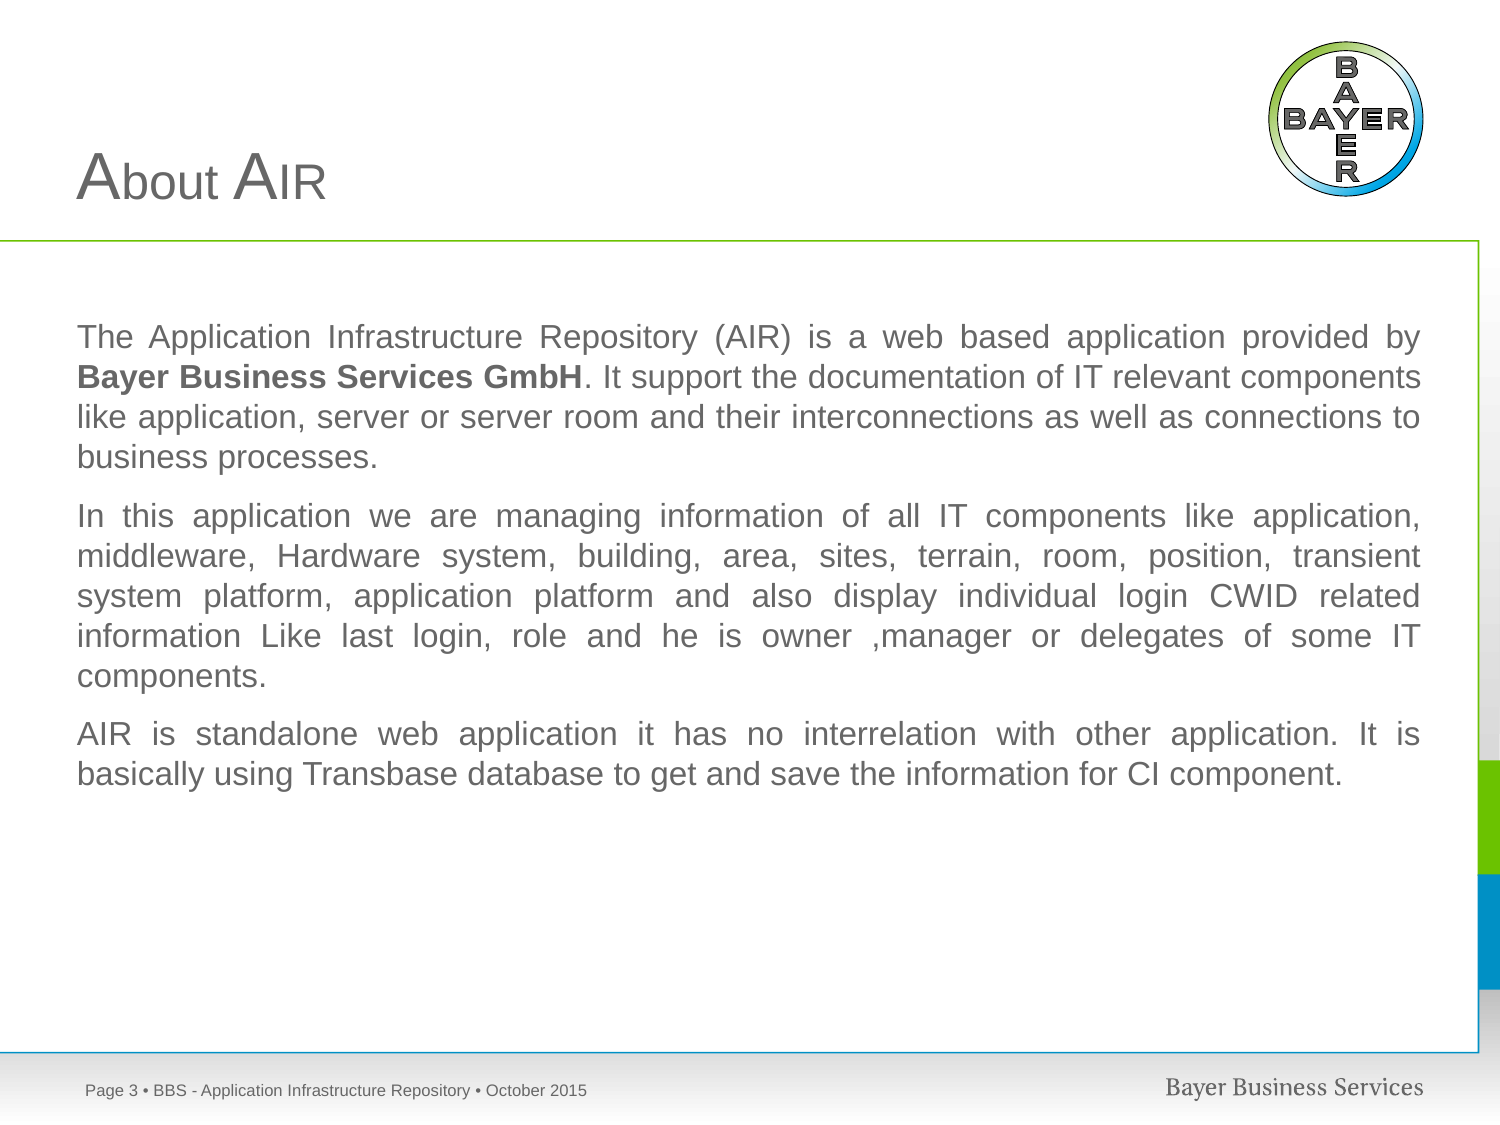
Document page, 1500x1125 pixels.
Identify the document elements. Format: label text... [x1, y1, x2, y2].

footer • BBS - Application Infrastructure Repository • October 2015 [142, 1053, 1128, 1125]
slide_number Page 3 [59, 1053, 139, 1125]
title About AIR [76, 56, 1235, 213]
list The Application Infrastructure Repository (AIR) is a web based application provided by Bayer Business Services GmbH. It support the documentation of IT relevant components like application, server or server room and their interconnections as well as connections to business processes. In this application we are managing information of all IT components like application, middleware, Hardware system, building, area, sites, terrain, room, position, transient system platform, application platform and also display individual login CWID related information Like last login, role and he is owner ,manager or delegates of some IT components. AIR is standalone web application it has no interrelation with other application. It is basically using Transbase database to get and save the information for CI component. [76, 315, 1424, 974]
